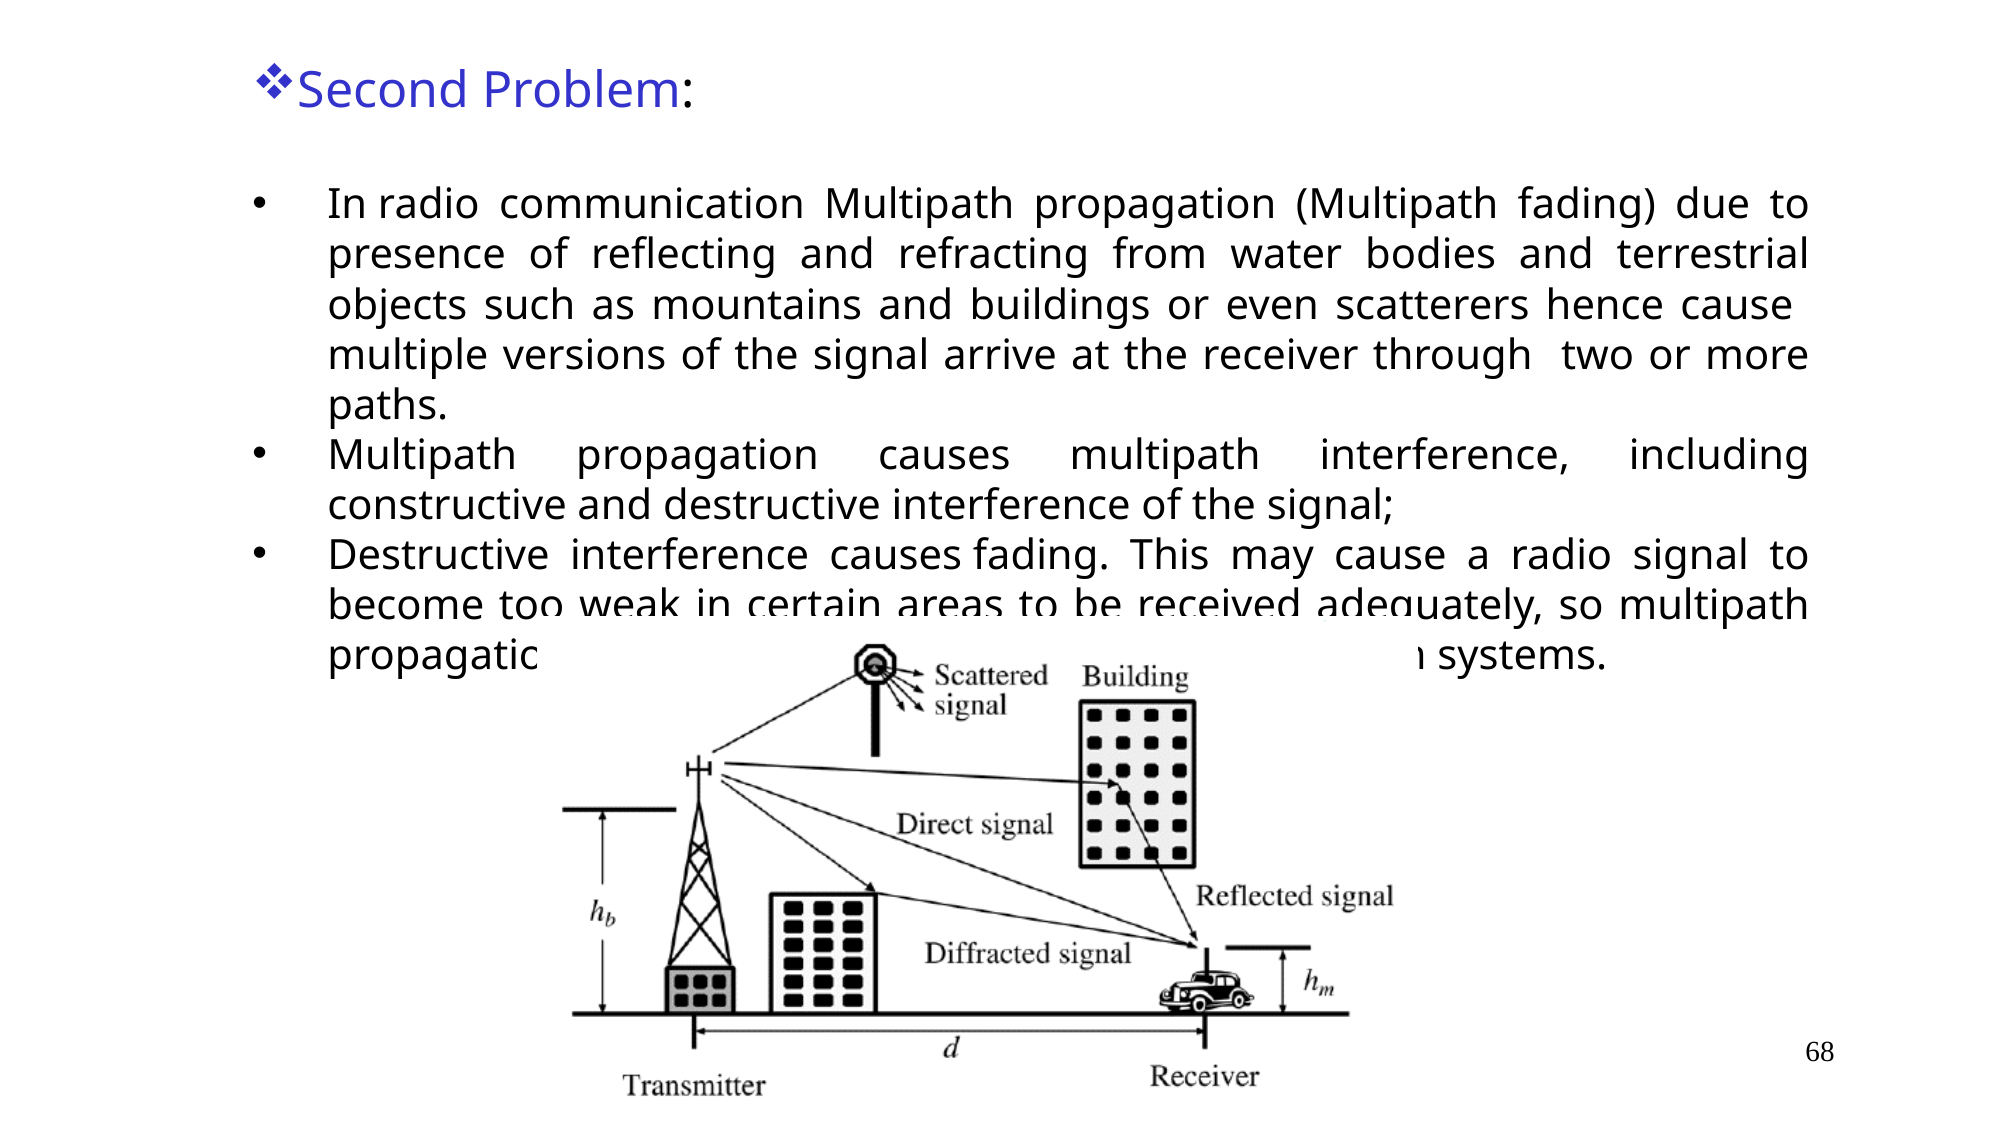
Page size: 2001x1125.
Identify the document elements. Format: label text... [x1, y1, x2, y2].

picture [537, 616, 1418, 1113]
slide_number 68 [1433, 1024, 1851, 1101]
text_box Second Problem: In radio communication Multipath propagation (Multipath fading) due to presence of reflecting and refracting from water bodies and terrestrial objects such as mountains and buildings or even scatterers hence cause multiple versions of the signal arrive at the receiver through two or more paths. Multipath propagation causes multipath interference, including constructive and destructive interference of the signal; Destructive interference causes fading. This may cause a radio signal to become too weak in certain areas to be received adequately, so multipath propagation can be detrimental in radio communication systems. [235, 48, 1827, 687]
